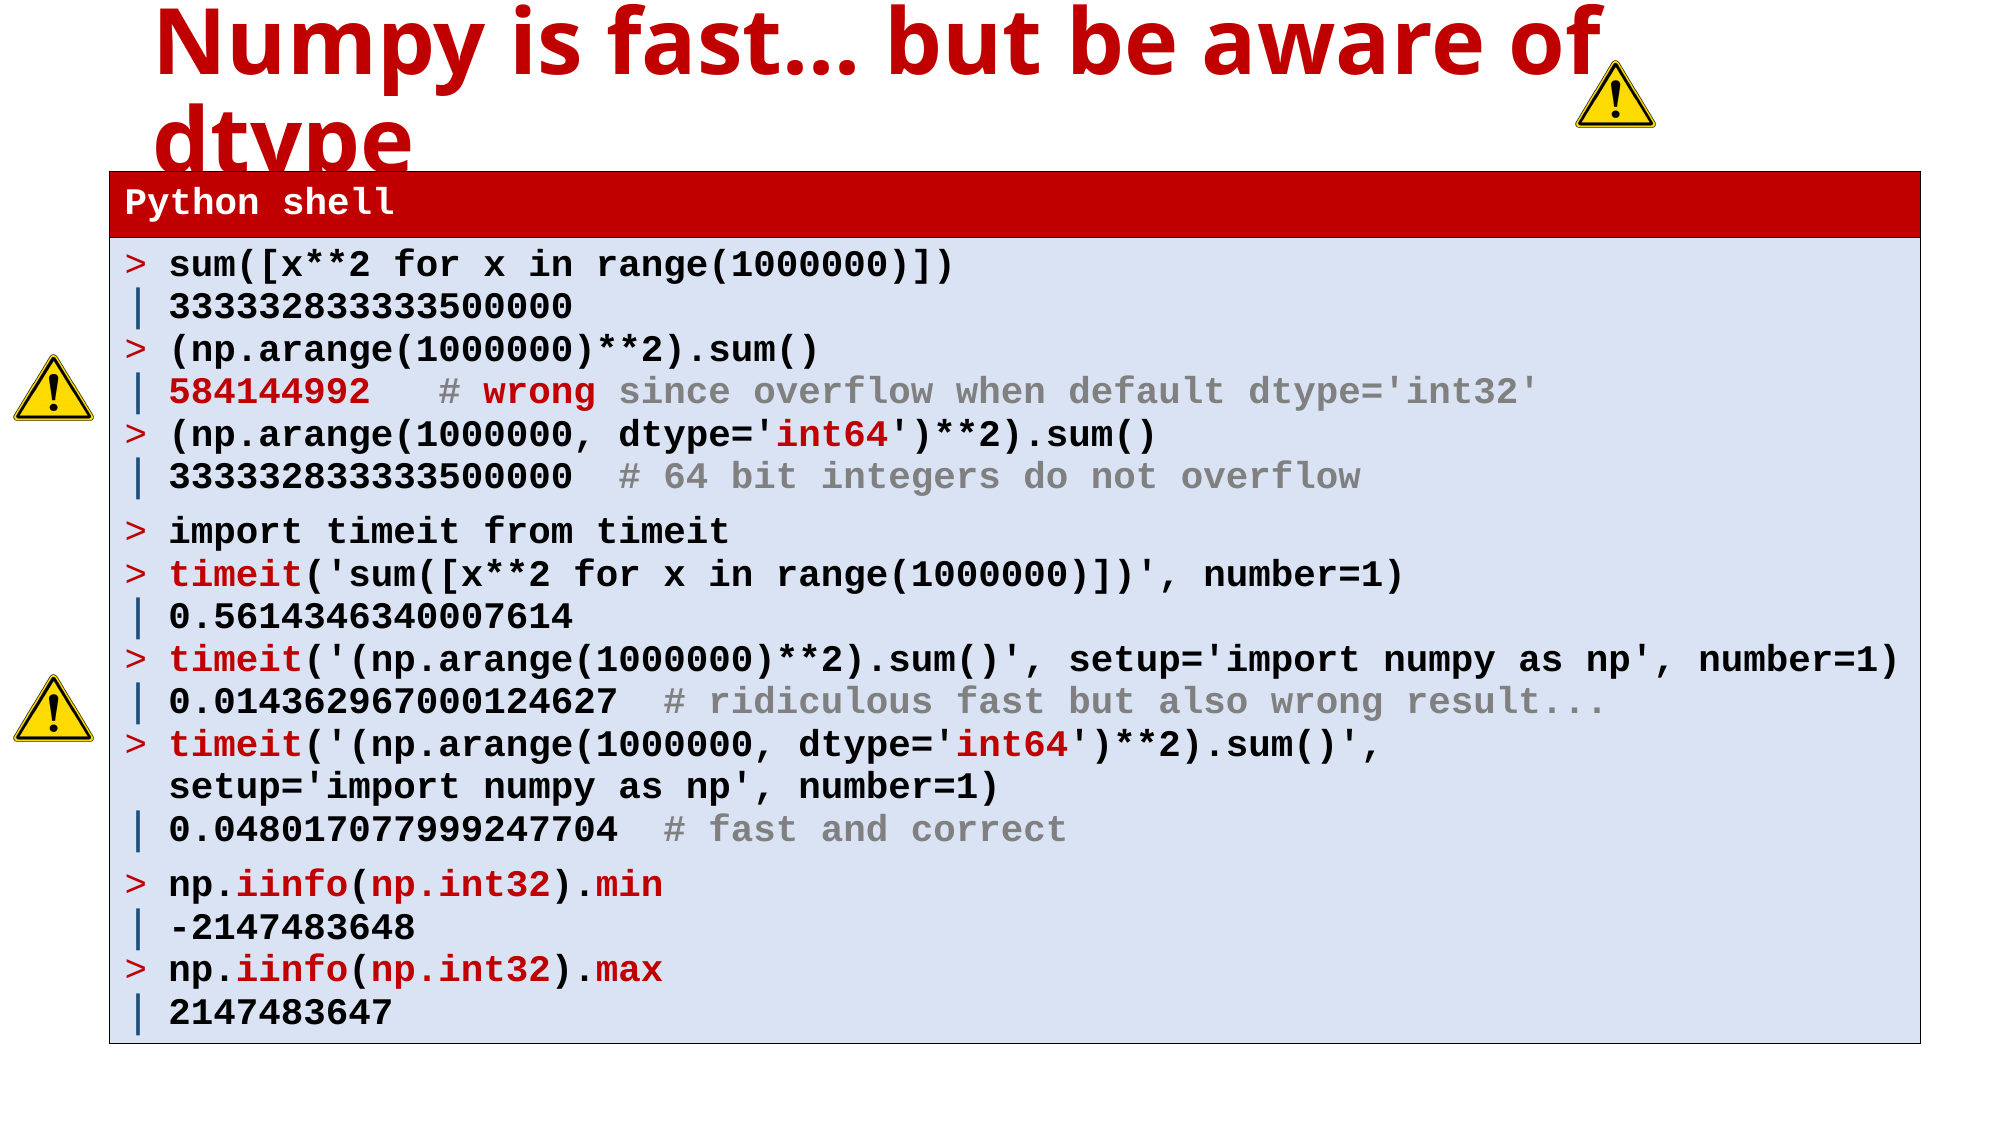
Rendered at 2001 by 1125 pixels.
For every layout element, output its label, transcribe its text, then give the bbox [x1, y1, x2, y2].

title Numpy is fast... but be aware of dtype [137, 0, 1863, 171]
table_header Python shell [110, 172, 1920, 237]
picture [13, 674, 94, 742]
picture [1575, 60, 1656, 128]
picture [13, 354, 94, 421]
table_cell sum([x**2 for x in range(1000000)]) 333332833333500000 (np.arange(1000000)**2).sum() 584144992 # wrong since overflow when default dtype='int32' (np.arange(1000000, dtype='int64')**2).sum() 333332833333500000 # 64 bit integers do not overflow import timeit from timeit timeit('sum([x**2 for x in range(1000000)])', number=1) 0.5614346340007614 timeit('(np.arange(1000000)**2).sum()', setup='import numpy as np', number=1) 0.014362967000124627 # ridiculous fast but also wrong result... timeit('(np.arange(1000000, dtype='int64')**2).sum()', setup='import numpy as np', number=1) 0.048017077999247704 # fast and correct np.iinfo(np.int32).min -2147483648 np.iinfo(np.int32).max 2147483647 [110, 238, 1920, 1043]
